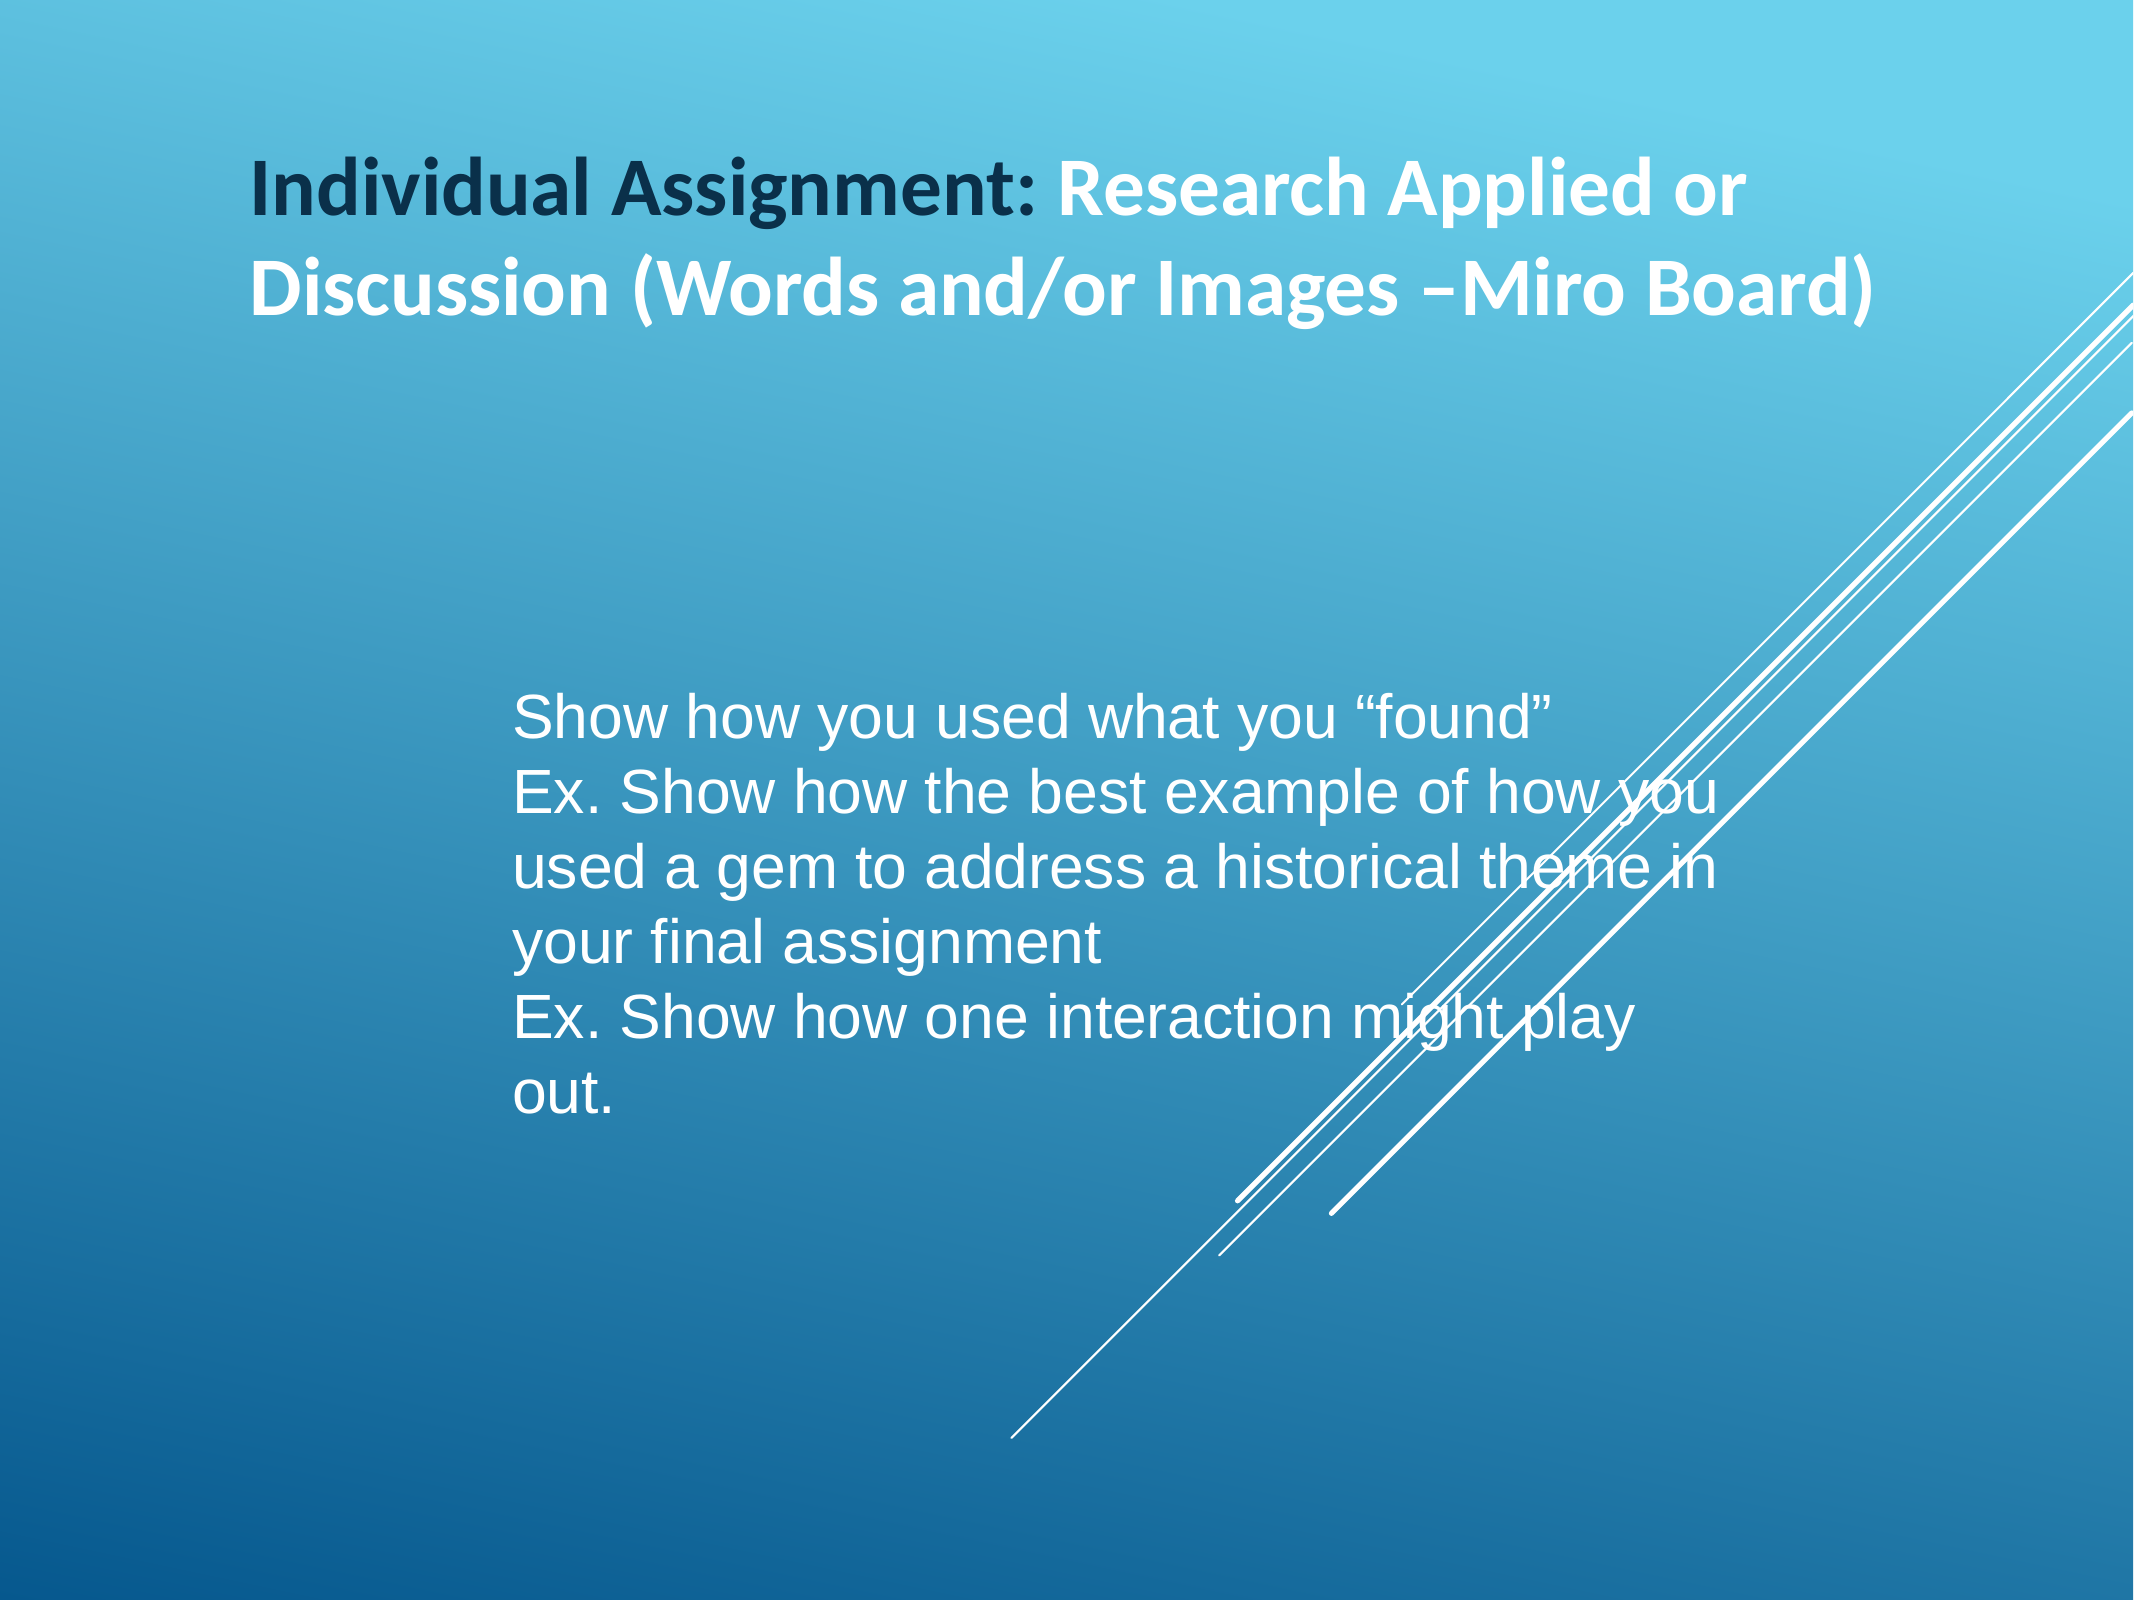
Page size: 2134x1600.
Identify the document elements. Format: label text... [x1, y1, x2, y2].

text_box Show how you used what you “found” Ex. Show how the best example of how you used a gem to address a historical theme in your final assignment Ex. Show how one interaction might play out. [504, 668, 1751, 1135]
text_box Individual Assignment: Research Applied or Discussion (Words and/or Images –Miro Board) [241, 123, 1960, 341]
